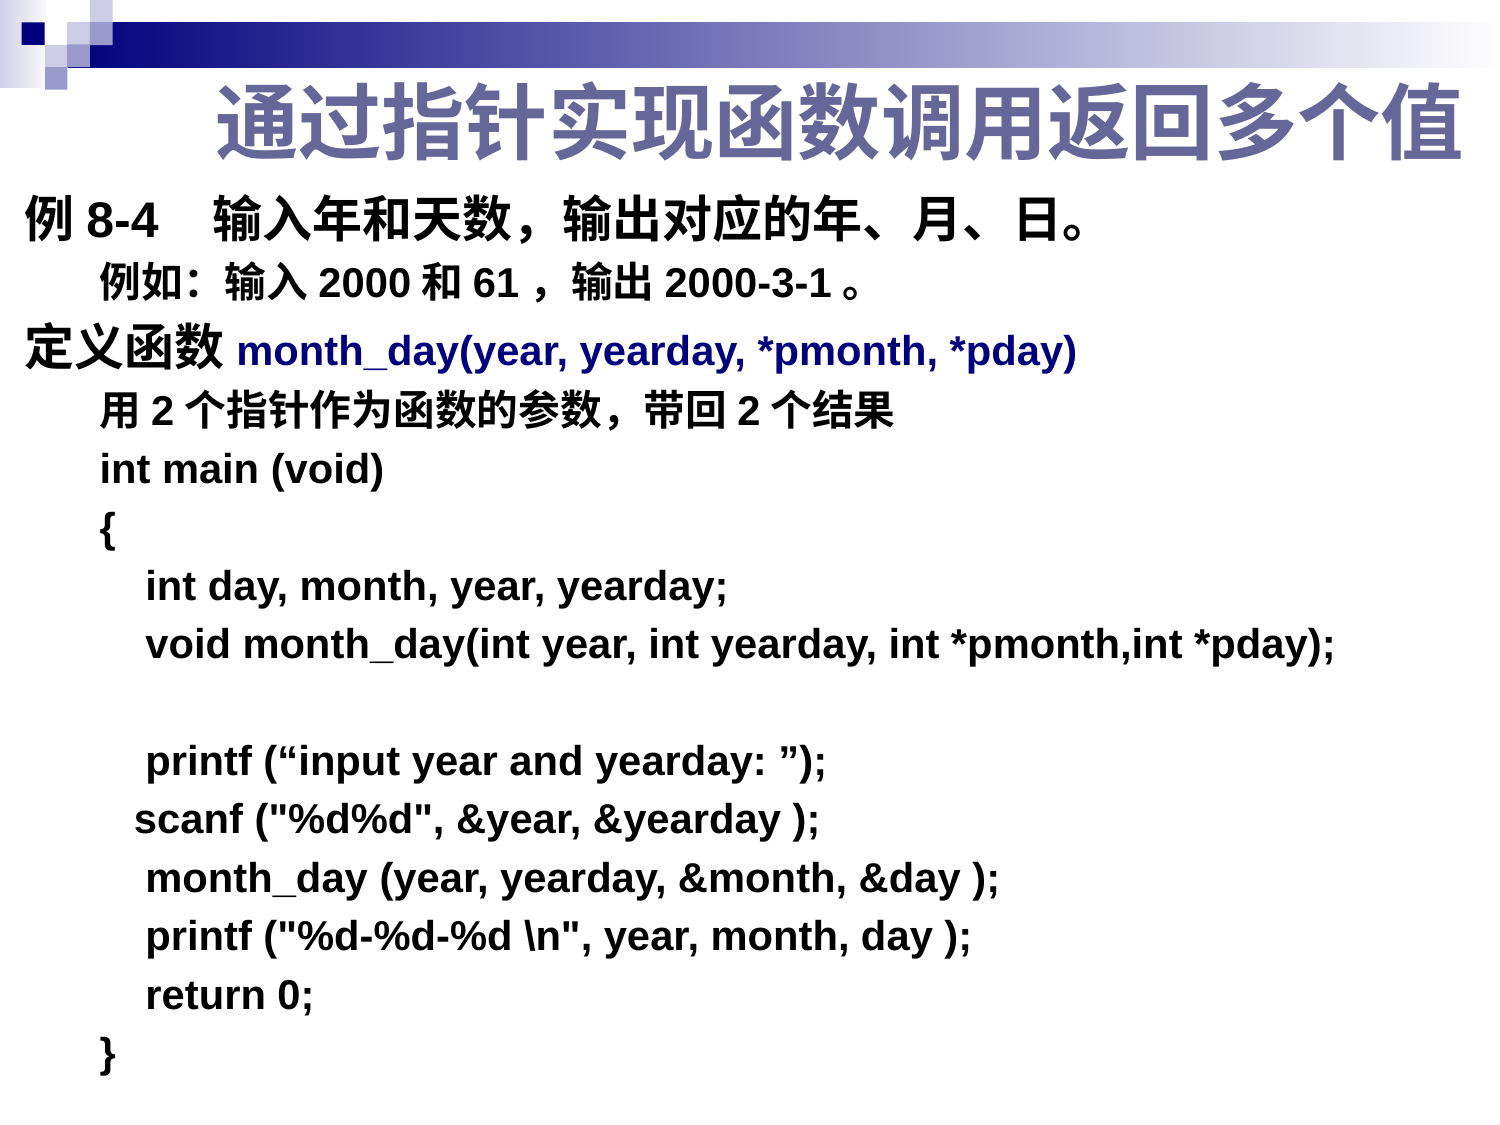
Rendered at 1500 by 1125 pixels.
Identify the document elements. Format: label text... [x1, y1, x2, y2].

list 例8-4 输入年和天数，输出对应的年、月、日。 例如：输入2000和61，输出2000-3-1。 定义函数month_day(year, yearday, *pmonth, *pday) 用2个指针作为函数的参数，带回2个结果 int main (void) { int day, month, year, yearday; void month_day(int year, int yearday, int *pmonth,int *pday); printf (“input year and yearday: ”); scanf ("%d%d", &year, &yearday ); month_day (year, yearday, &month, &day ); printf ("%d-%d-%d \n", year, month, day ); return 0; } [9, 179, 1500, 1125]
title 通过指针实现函数调用返回多个值 [24, 67, 1500, 179]
